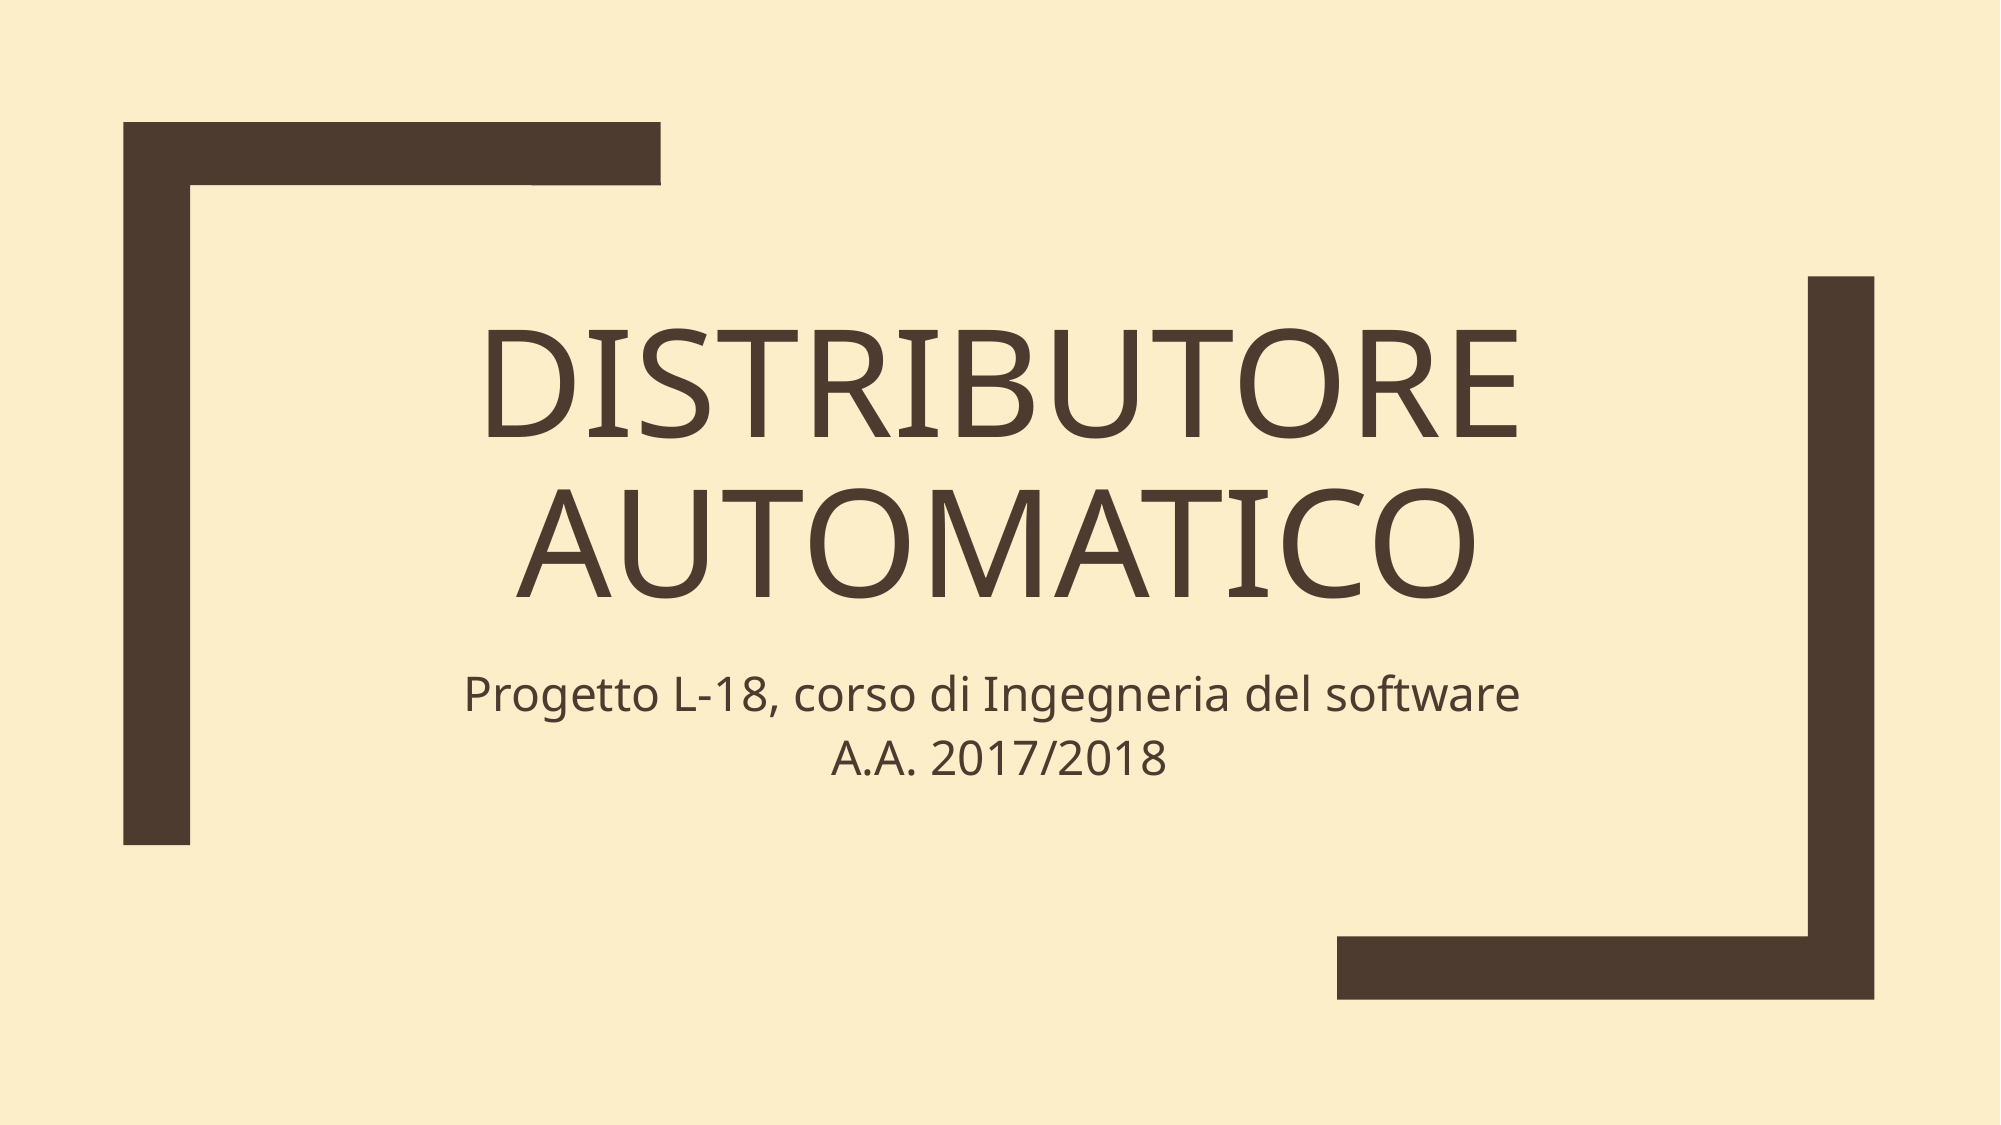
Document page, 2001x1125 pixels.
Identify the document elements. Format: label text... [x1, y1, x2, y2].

title Distributore automatico [314, 293, 1686, 638]
subtitle Progetto L-18, corso di Ingegneria del software A.A. 2017/2018 [439, 649, 1561, 828]
